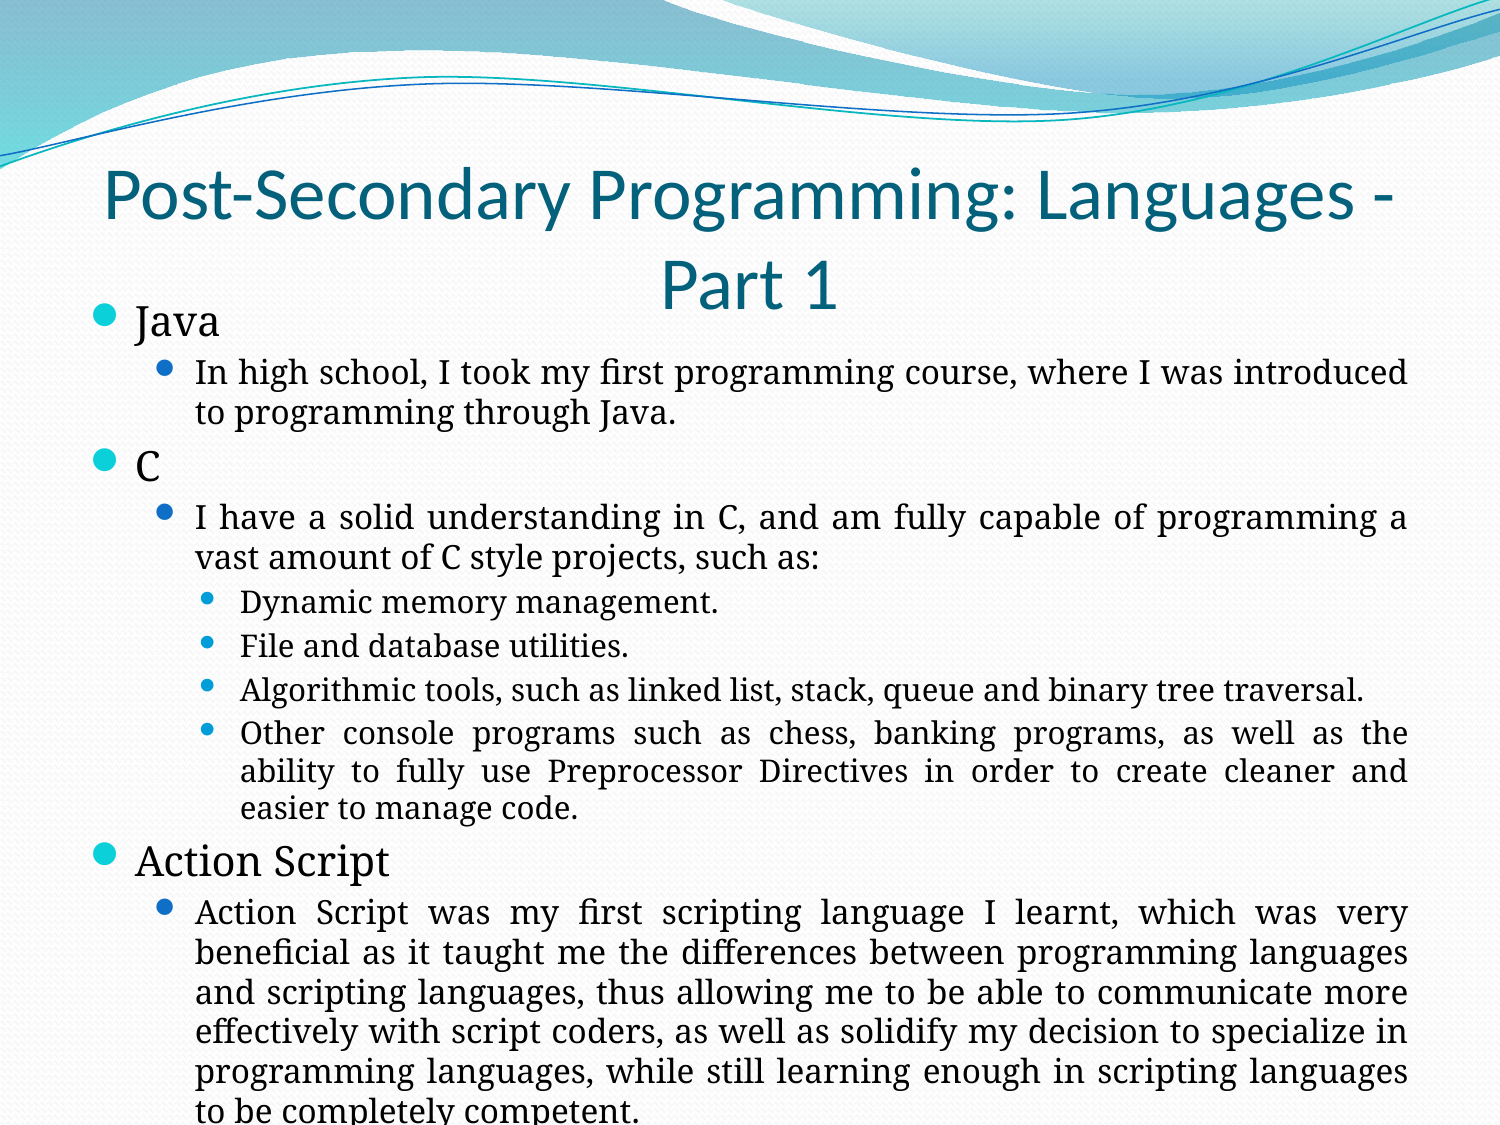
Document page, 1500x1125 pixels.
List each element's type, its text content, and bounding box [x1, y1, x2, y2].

list Java In high school, I took my first programming course, where I was introduced to programming through Java. C I have a solid understanding in C, and am fully capable of programming a vast amount of C style projects, such as: Dynamic memory management. File and database utilities. Algorithmic tools, such as linked list, stack, queue and binary tree traversal. Other console programs such as chess, banking programs, as well as the ability to fully use Preprocessor Directives in order to create cleaner and easier to manage code. Action Script Action Script was my first scripting language I learnt, which was very beneficial as it taught me the differences between programming languages and scripting languages, thus allowing me to be able to communicate more effectively with script coders, as well as solidify my decision to specialize in programming languages, while still learning enough in scripting languages to be completely competent. [75, 287, 1425, 1088]
title Post-Secondary Programming: Languages - Part 1 [75, 137, 1425, 287]
